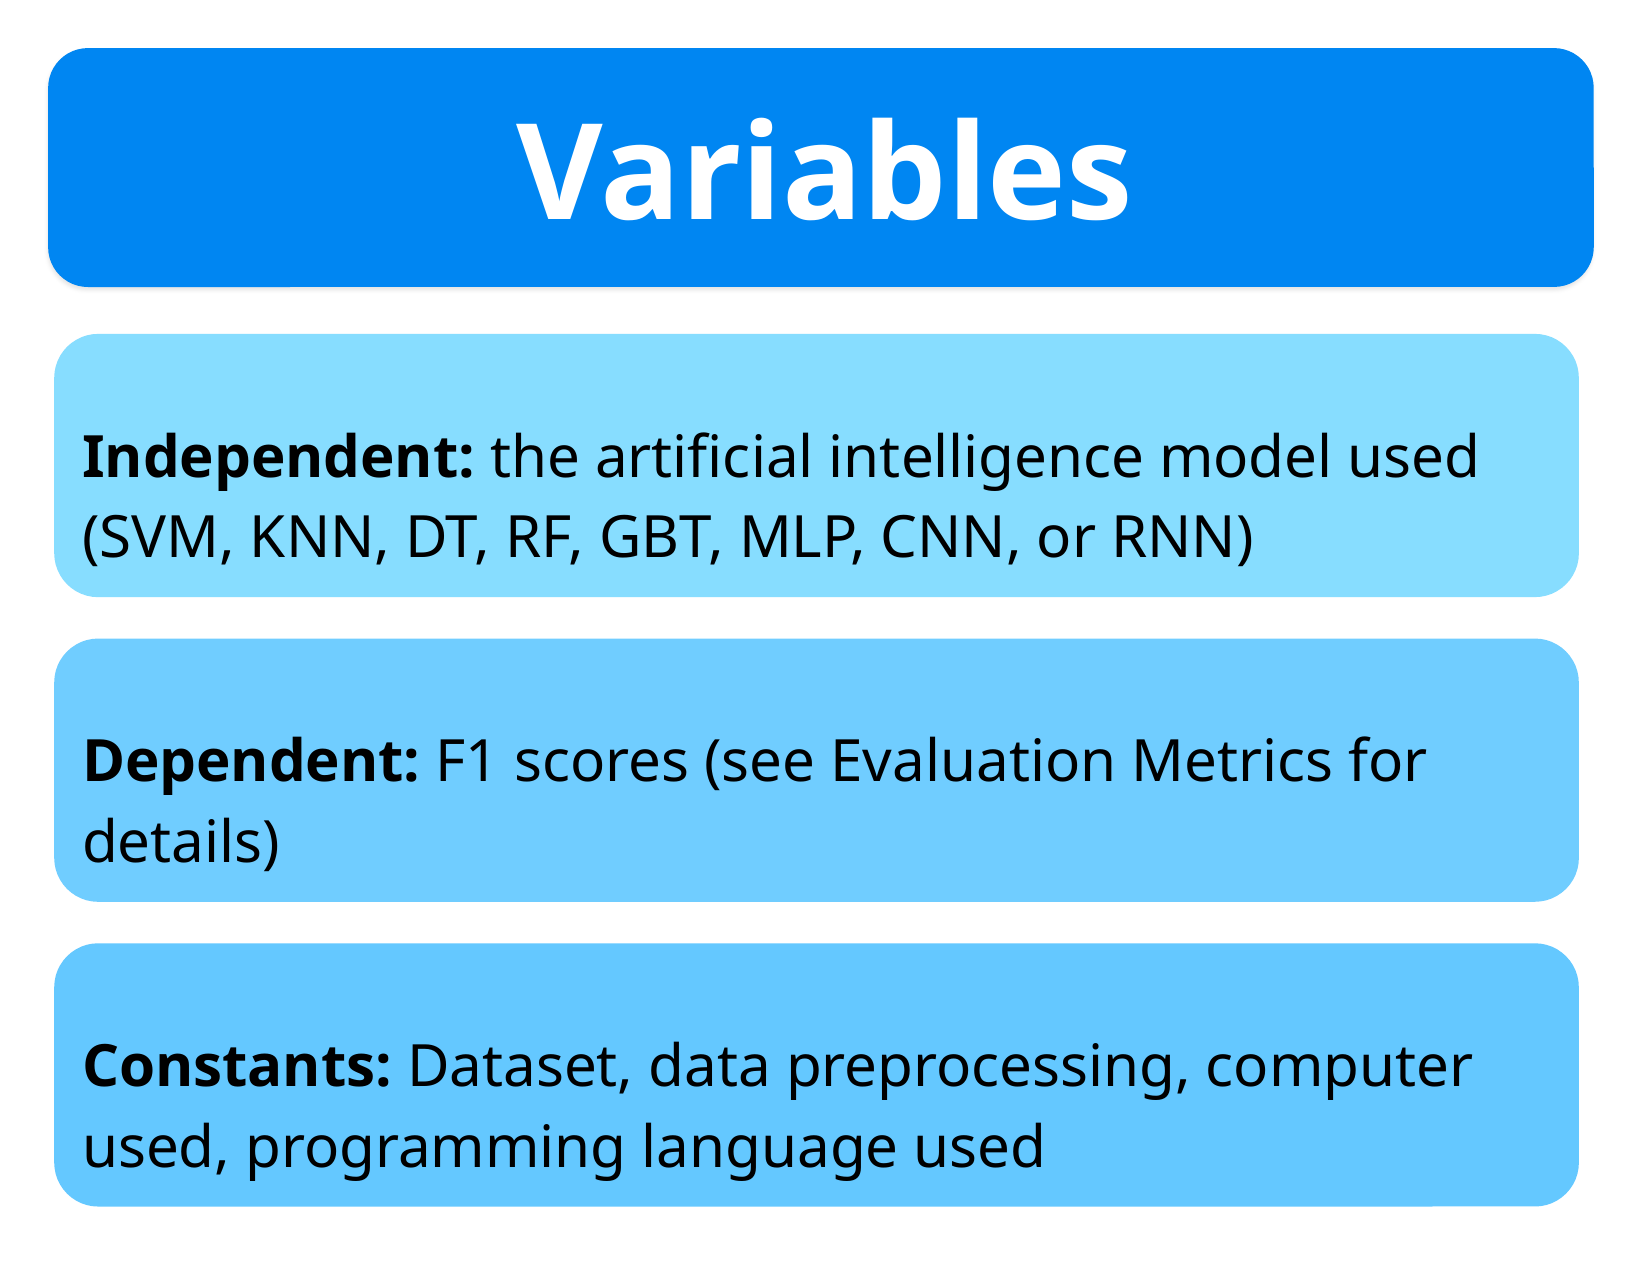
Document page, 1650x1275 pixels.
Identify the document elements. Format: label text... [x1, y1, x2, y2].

title Variables [56, 45, 1594, 288]
text_box Independent: the artificial intelligence model used (SVM, KNN, DT, RF, GBT, MLP, CNN, or RNN) [54, 333, 1579, 598]
text_box Dependent: F1 scores (see Evaluation Metrics for details) [54, 638, 1579, 902]
text_box Constants: Dataset, data preprocessing, computer used, programming language used [54, 943, 1579, 1207]
